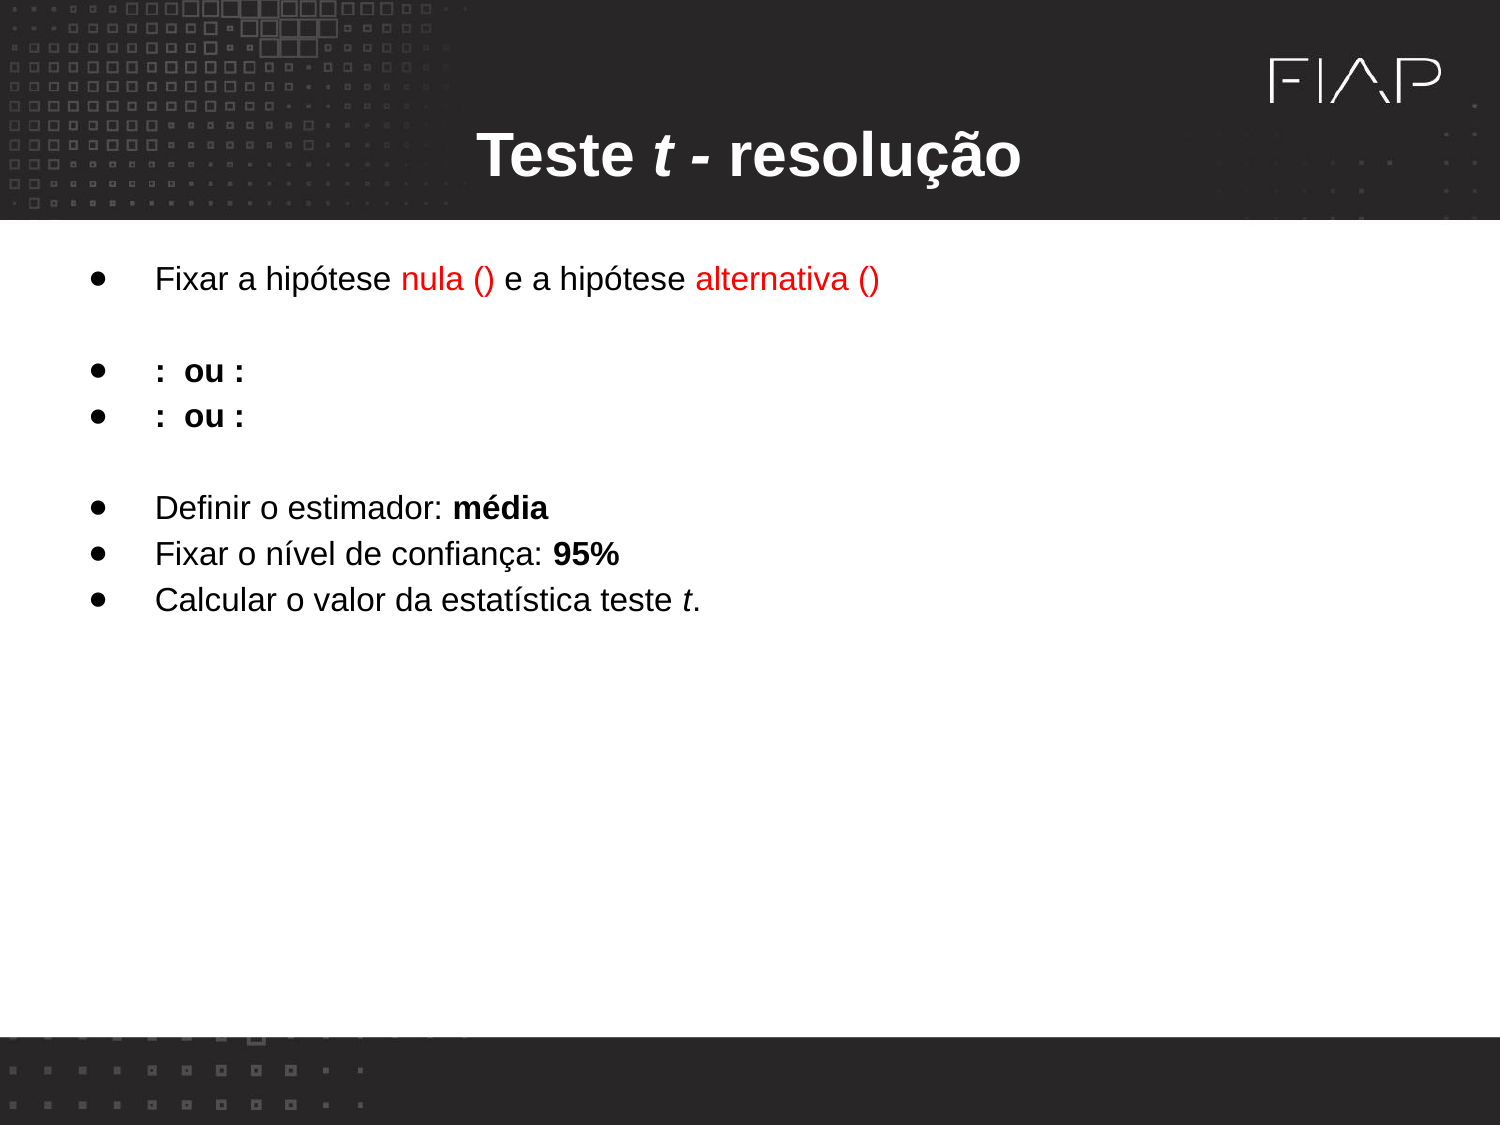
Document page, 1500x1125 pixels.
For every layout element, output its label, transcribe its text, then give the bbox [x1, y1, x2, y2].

picture [0, 1038, 1500, 1125]
picture [0, 0, 1500, 804]
text_box Teste t - resolução [74, 57, 1425, 246]
